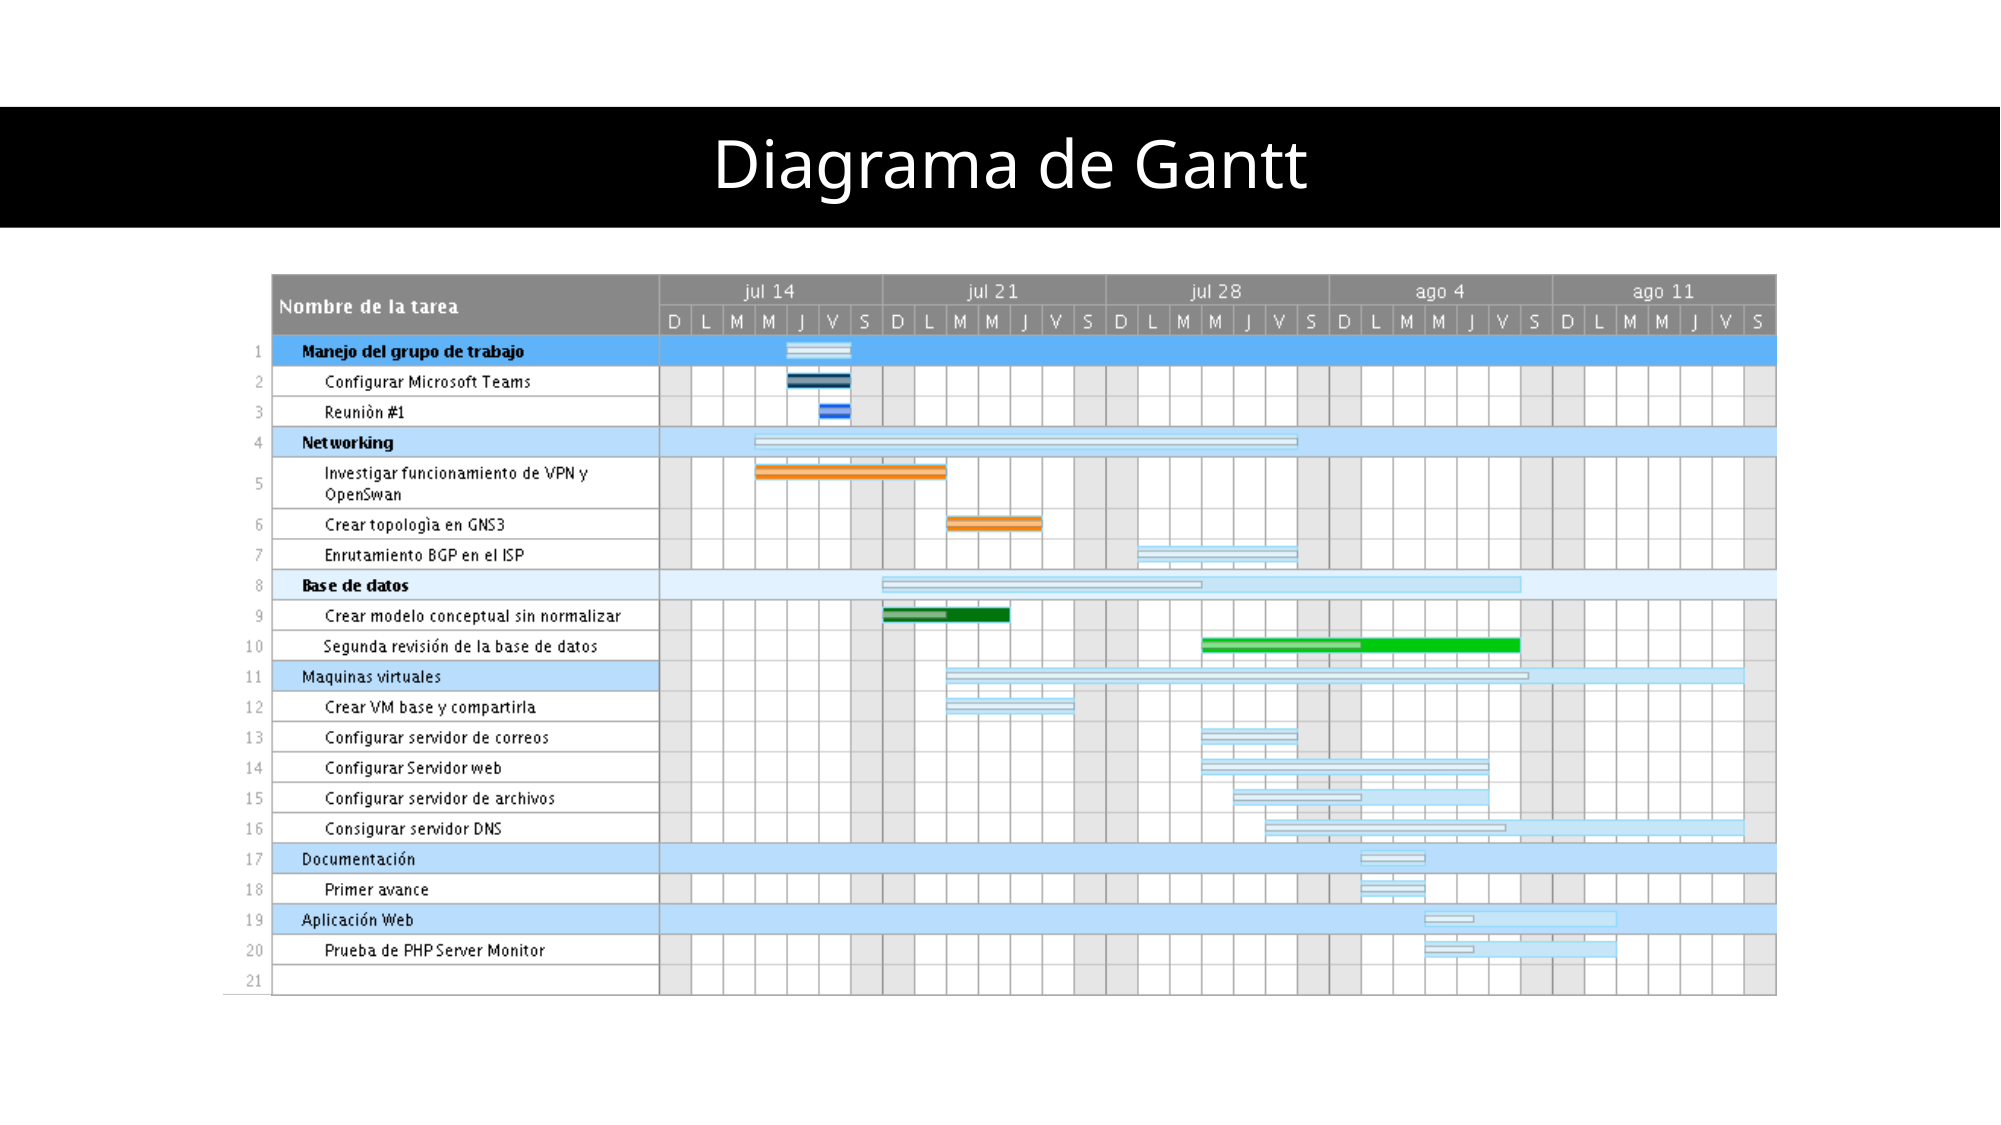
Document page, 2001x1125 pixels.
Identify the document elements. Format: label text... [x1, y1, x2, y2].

text_box [0, 106, 2000, 229]
title Diagrama de Gantt [91, 105, 1931, 228]
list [223, 274, 1777, 996]
